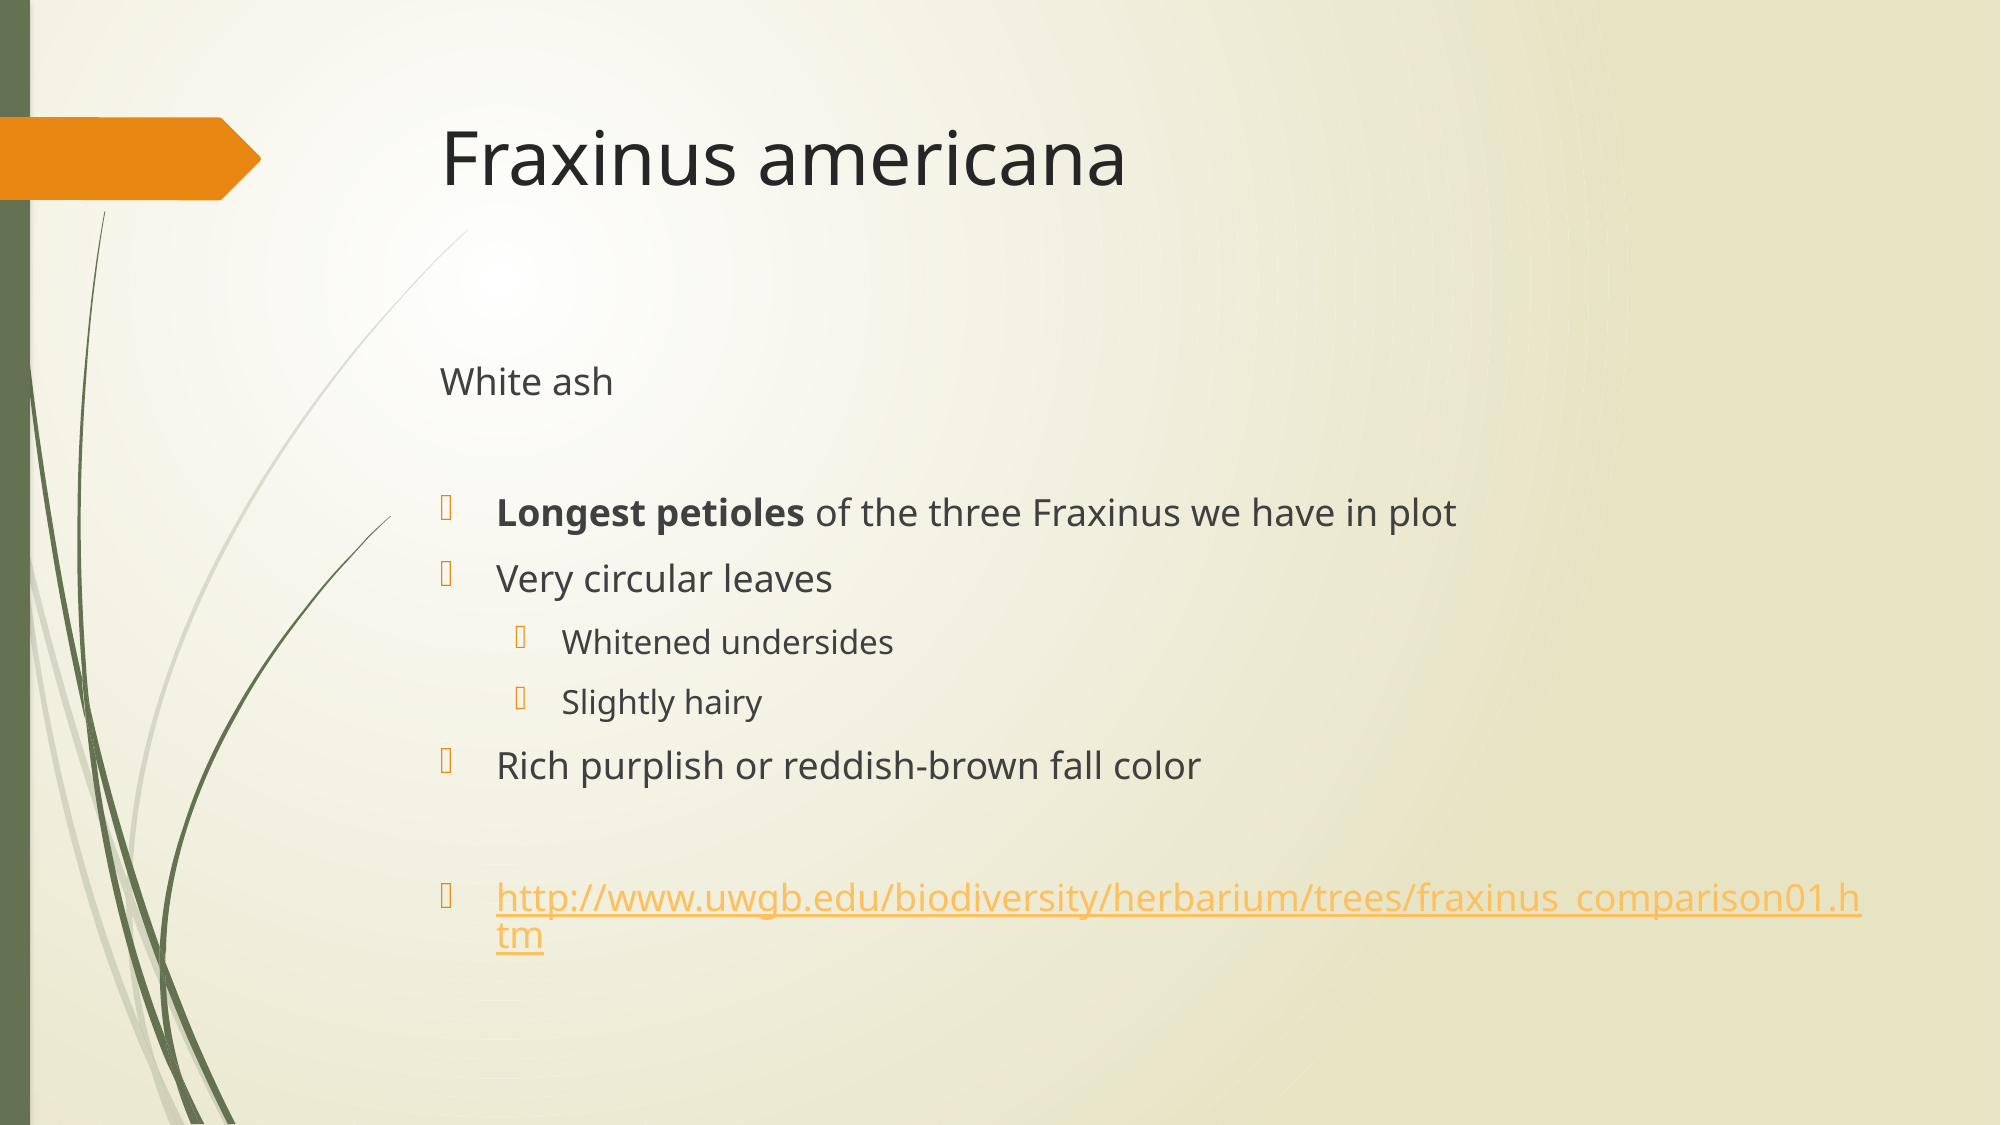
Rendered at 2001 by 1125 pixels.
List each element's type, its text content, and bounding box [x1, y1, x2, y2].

title Fraxinus americana [425, 102, 1888, 313]
list White ash Longest petioles of the three Fraxinus we have in plot Very circular leaves Whitened undersides Slightly hairy Rich purplish or reddish-brown fall color http://www.uwgb.edu/biodiversity/herbarium/trees/fraxinus_comparison01.htm [424, 350, 1888, 970]
